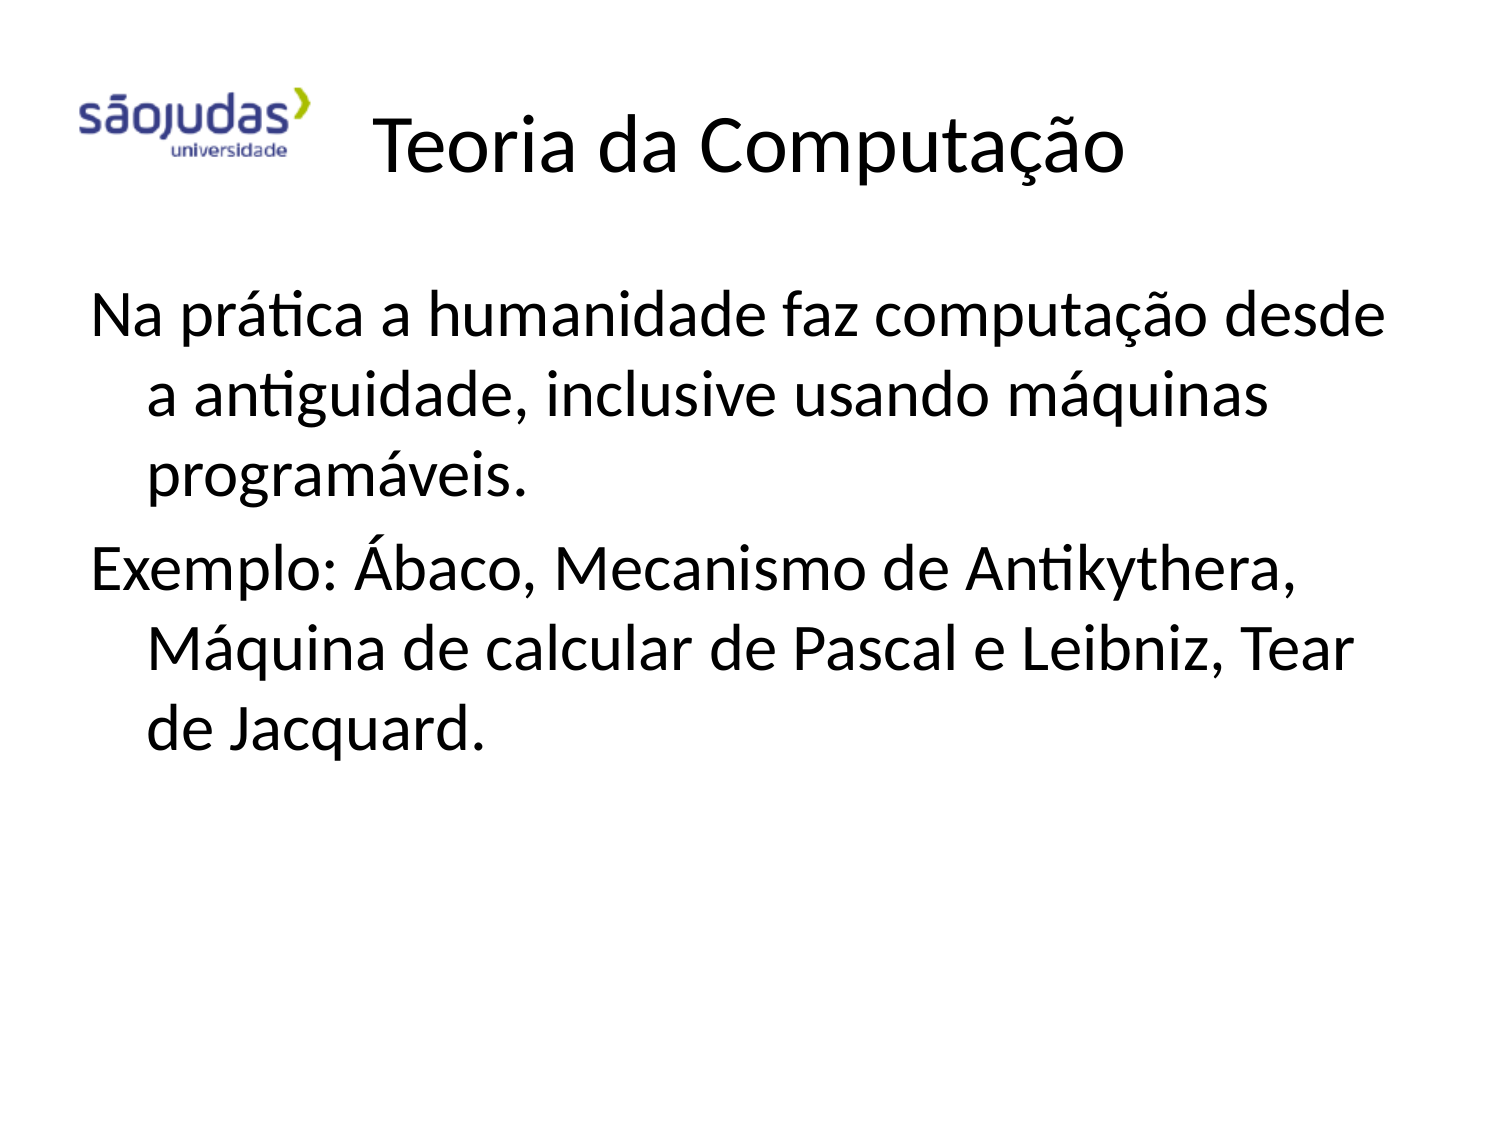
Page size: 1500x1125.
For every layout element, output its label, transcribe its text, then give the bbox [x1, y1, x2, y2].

title Teoria da Computação [75, 45, 1425, 233]
list Na prática a humanidade faz computação desde a antiguidade, inclusive usando máquinas programáveis. Exemplo: Ábaco, Mecanismo de Antikythera, Máquina de calcular de Pascal e Leibniz, Tear de Jacquard. [75, 262, 1425, 1059]
picture [64, 66, 317, 169]
